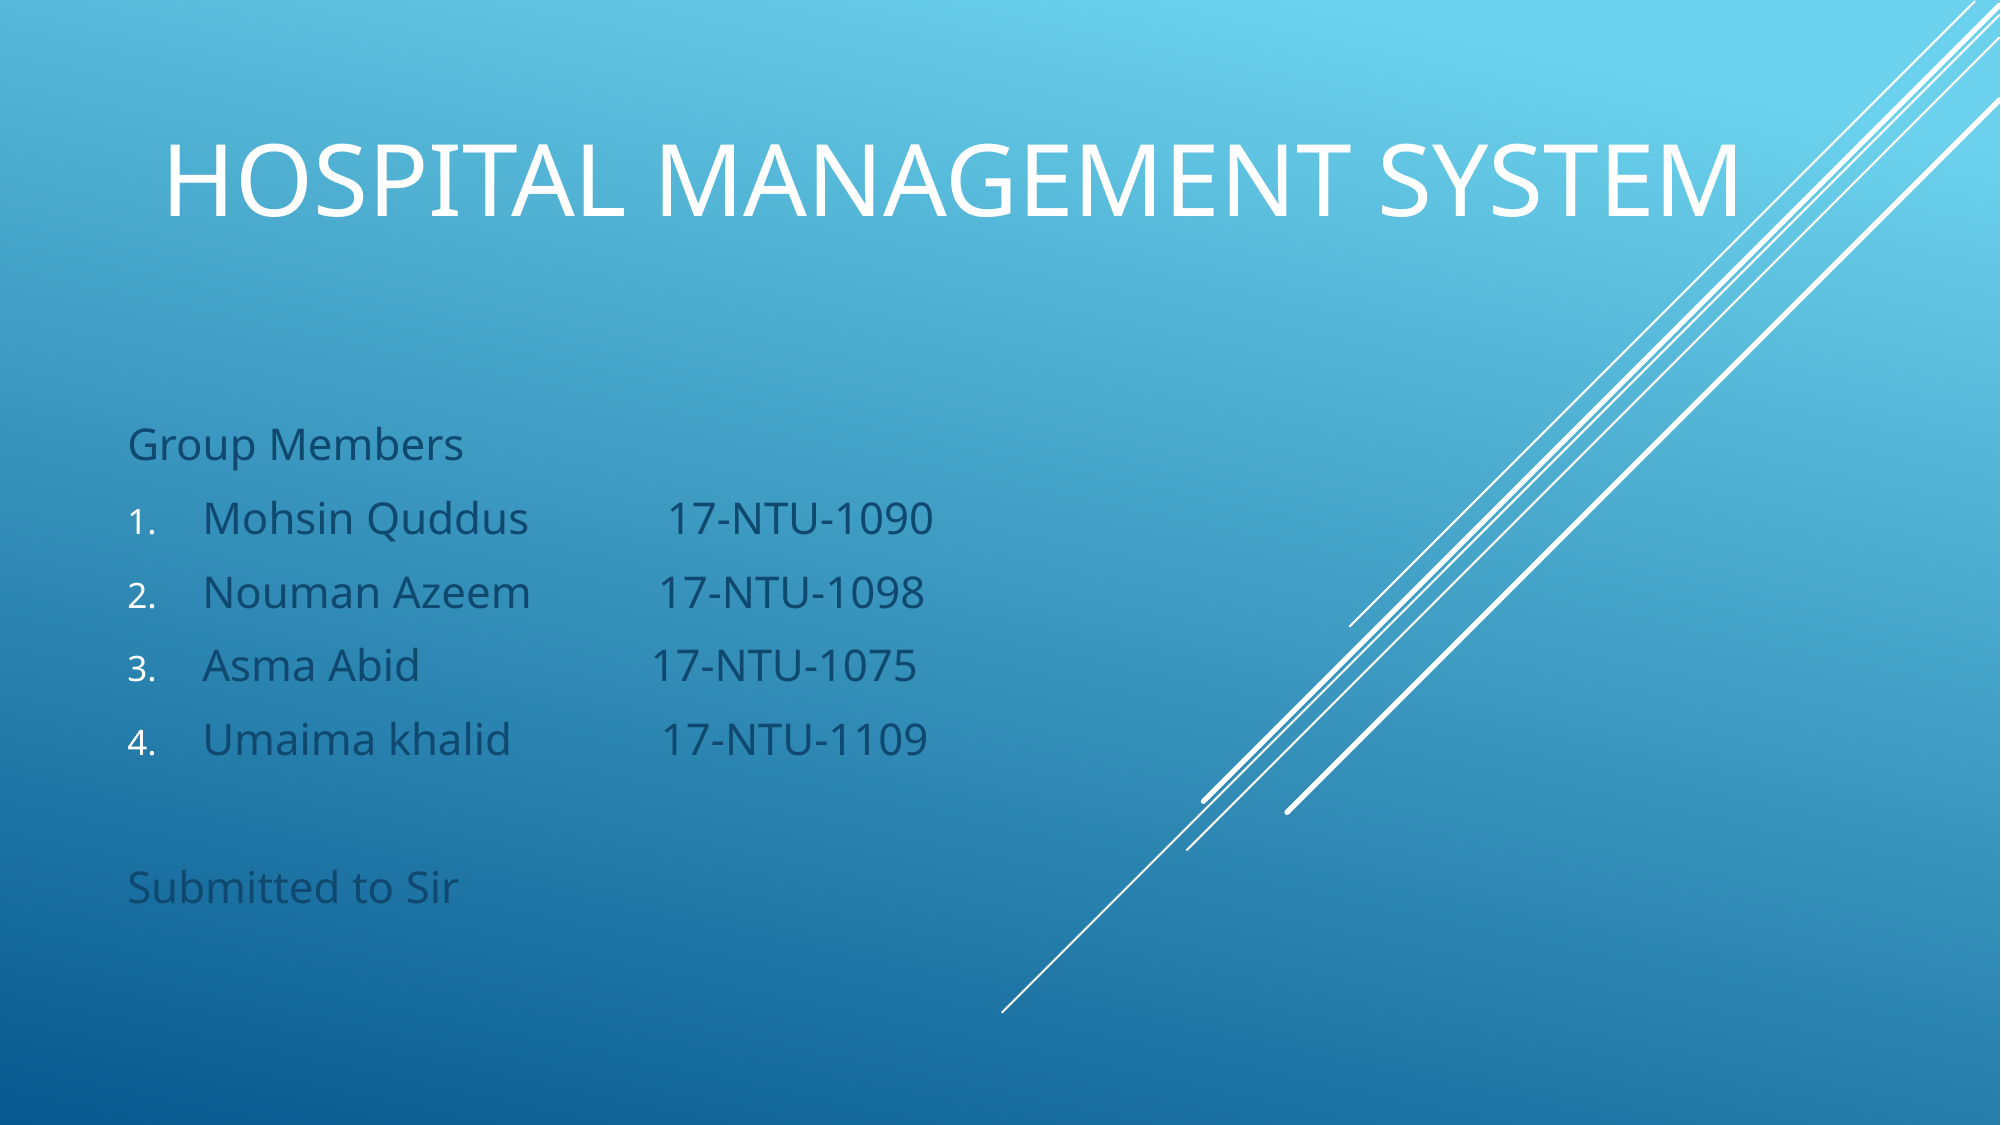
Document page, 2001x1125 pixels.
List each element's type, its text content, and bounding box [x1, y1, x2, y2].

title Hospital management system [146, 100, 1856, 245]
subtitle Group Members Mohsin Quddus 17-NTU-1090 Nouman Azeem 17-NTU-1098 Asma Abid 17-NTU-1075 Umaima khalid 17-NTU-1109 Submitted to Sir [112, 409, 1693, 950]
